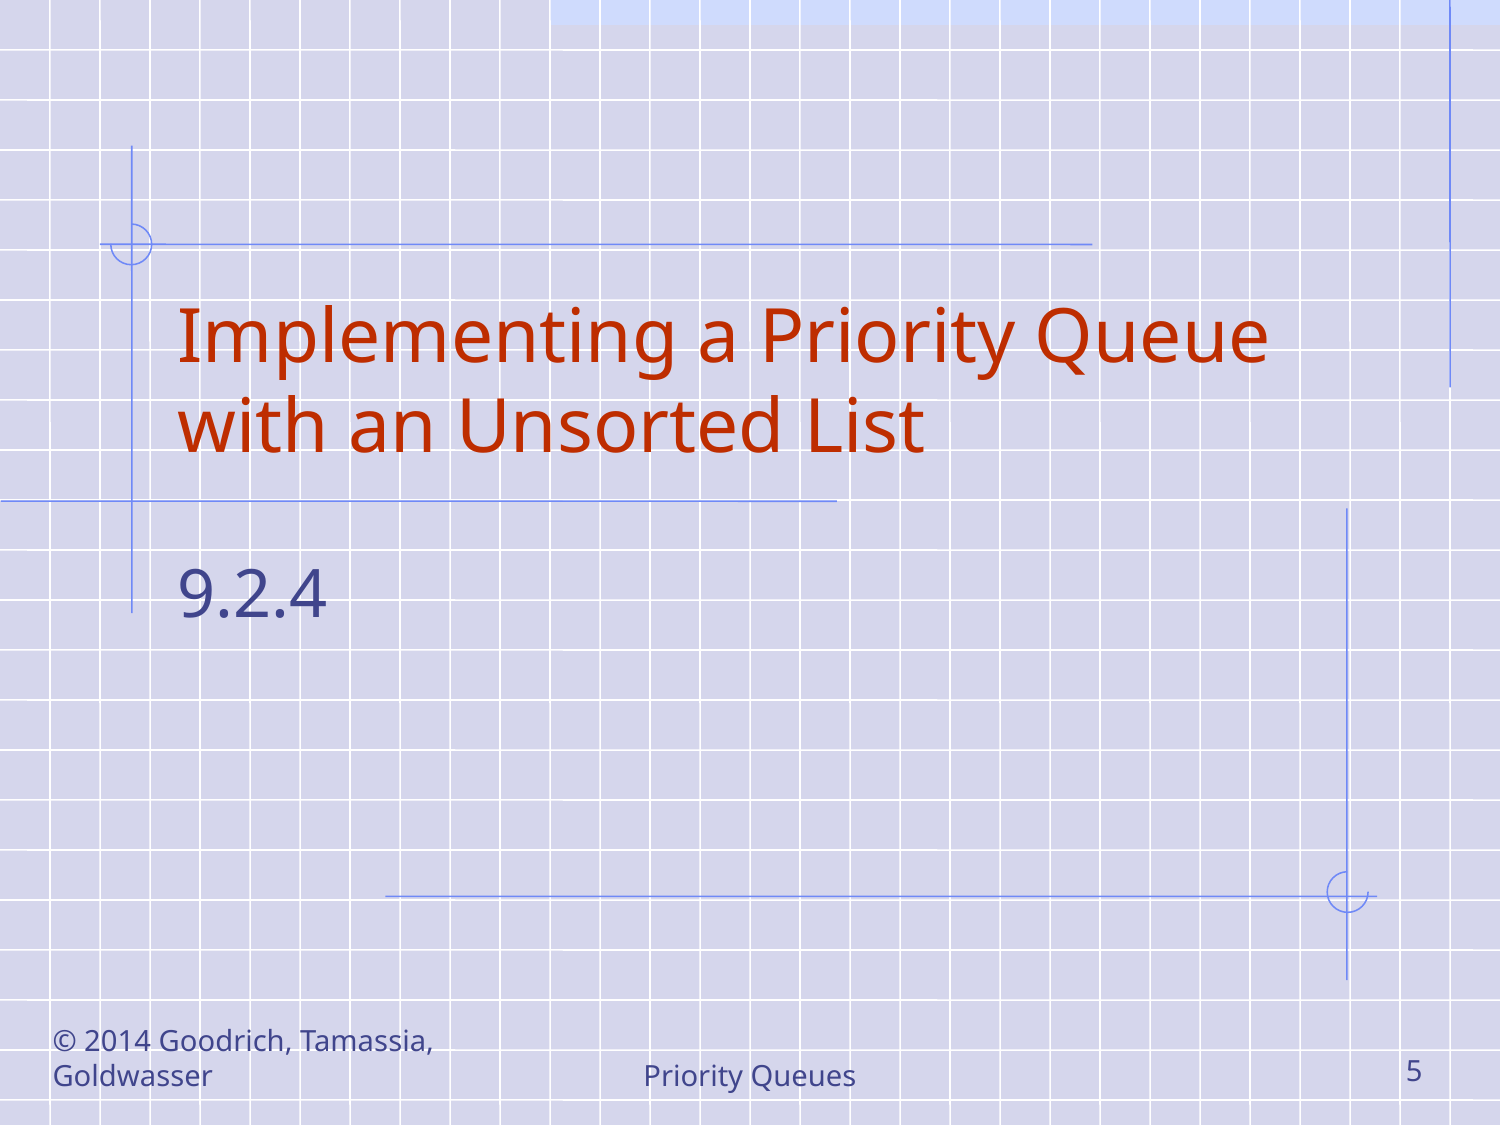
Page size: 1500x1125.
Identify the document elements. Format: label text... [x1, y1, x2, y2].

subtitle 9.2.4 [162, 542, 1213, 831]
footer Priority Queues [512, 1024, 988, 1101]
slide_number © 2014 Goodrich, Tamassia, Goldwasser [37, 1024, 512, 1101]
title Implementing a Priority Queue with an Unsorted List [162, 287, 1438, 475]
slide_number 5 [1124, 1024, 1438, 1101]
